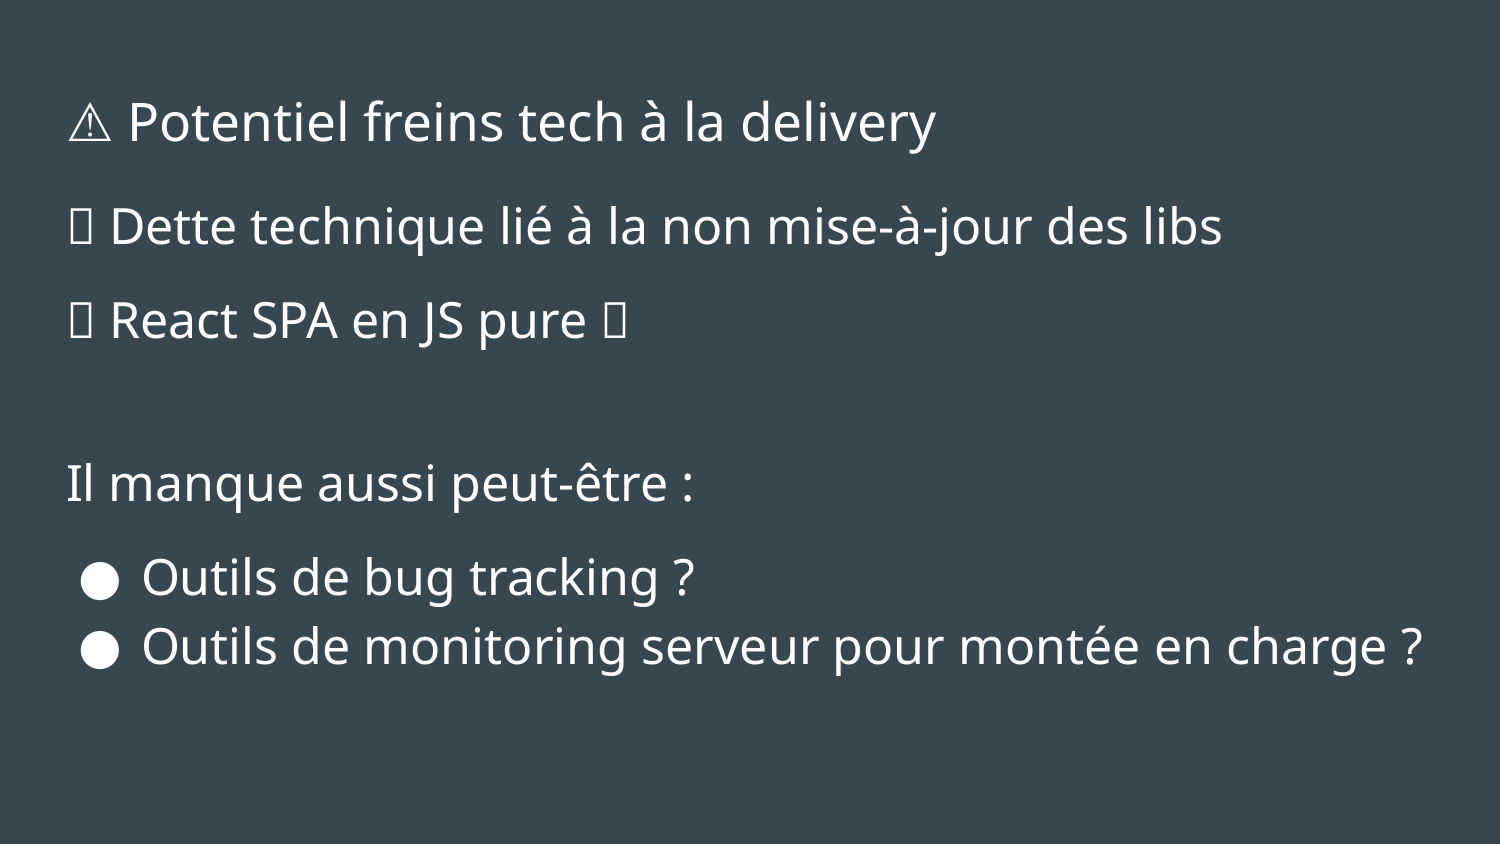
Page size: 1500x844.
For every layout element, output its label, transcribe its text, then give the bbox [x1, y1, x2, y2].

text_box 🚨 Dette technique lié à la non mise-à-jour des libs 🚨 React SPA en JS pure 🥲 Il manque aussi peut-être : Outils de bug tracking ? Outils de monitoring serveur pour montée en charge ? [51, 194, 1469, 796]
title ⚠️ Potentiel freins tech à la delivery [51, 72, 1449, 167]
